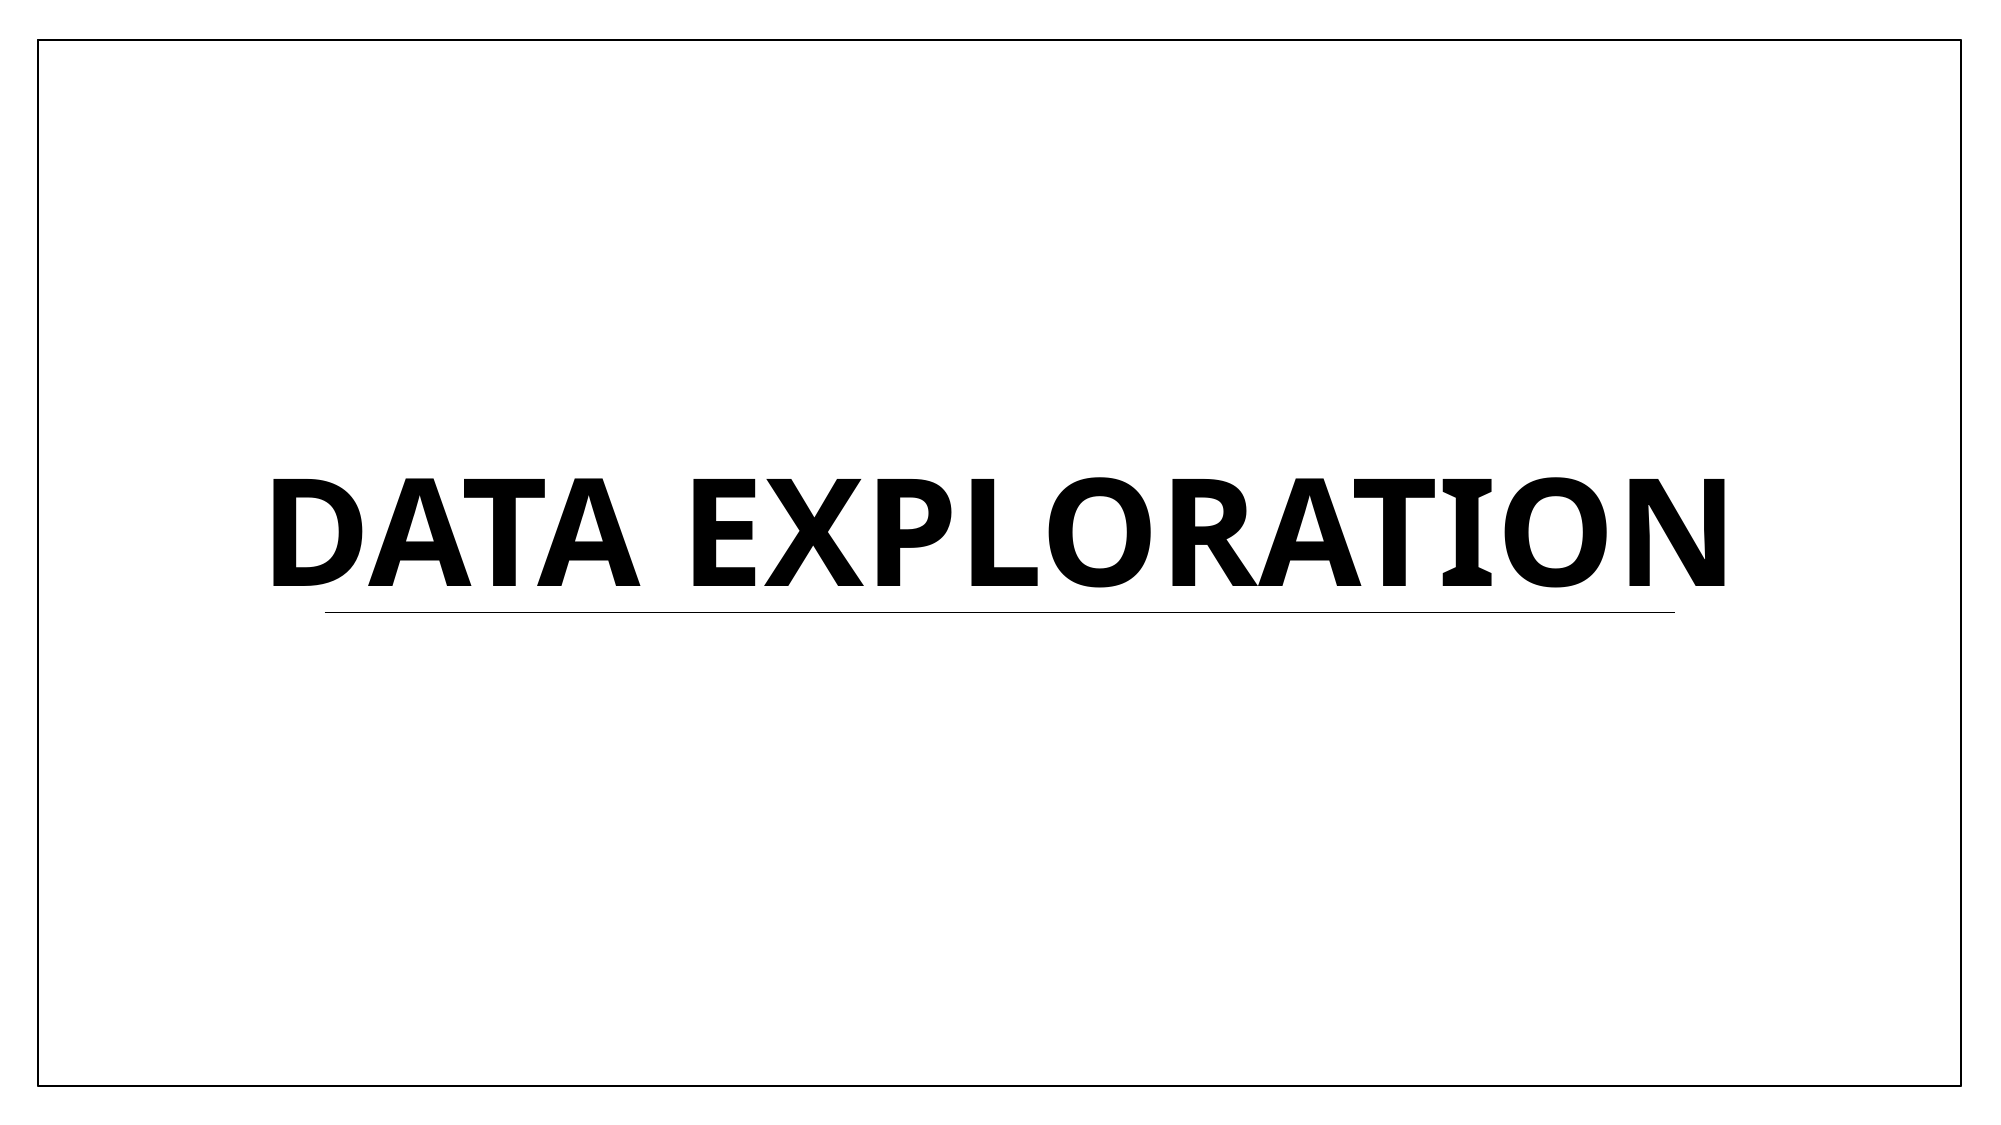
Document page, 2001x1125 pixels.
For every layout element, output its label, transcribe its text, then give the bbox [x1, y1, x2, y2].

title DATA EXPLORATION [182, 144, 1818, 625]
